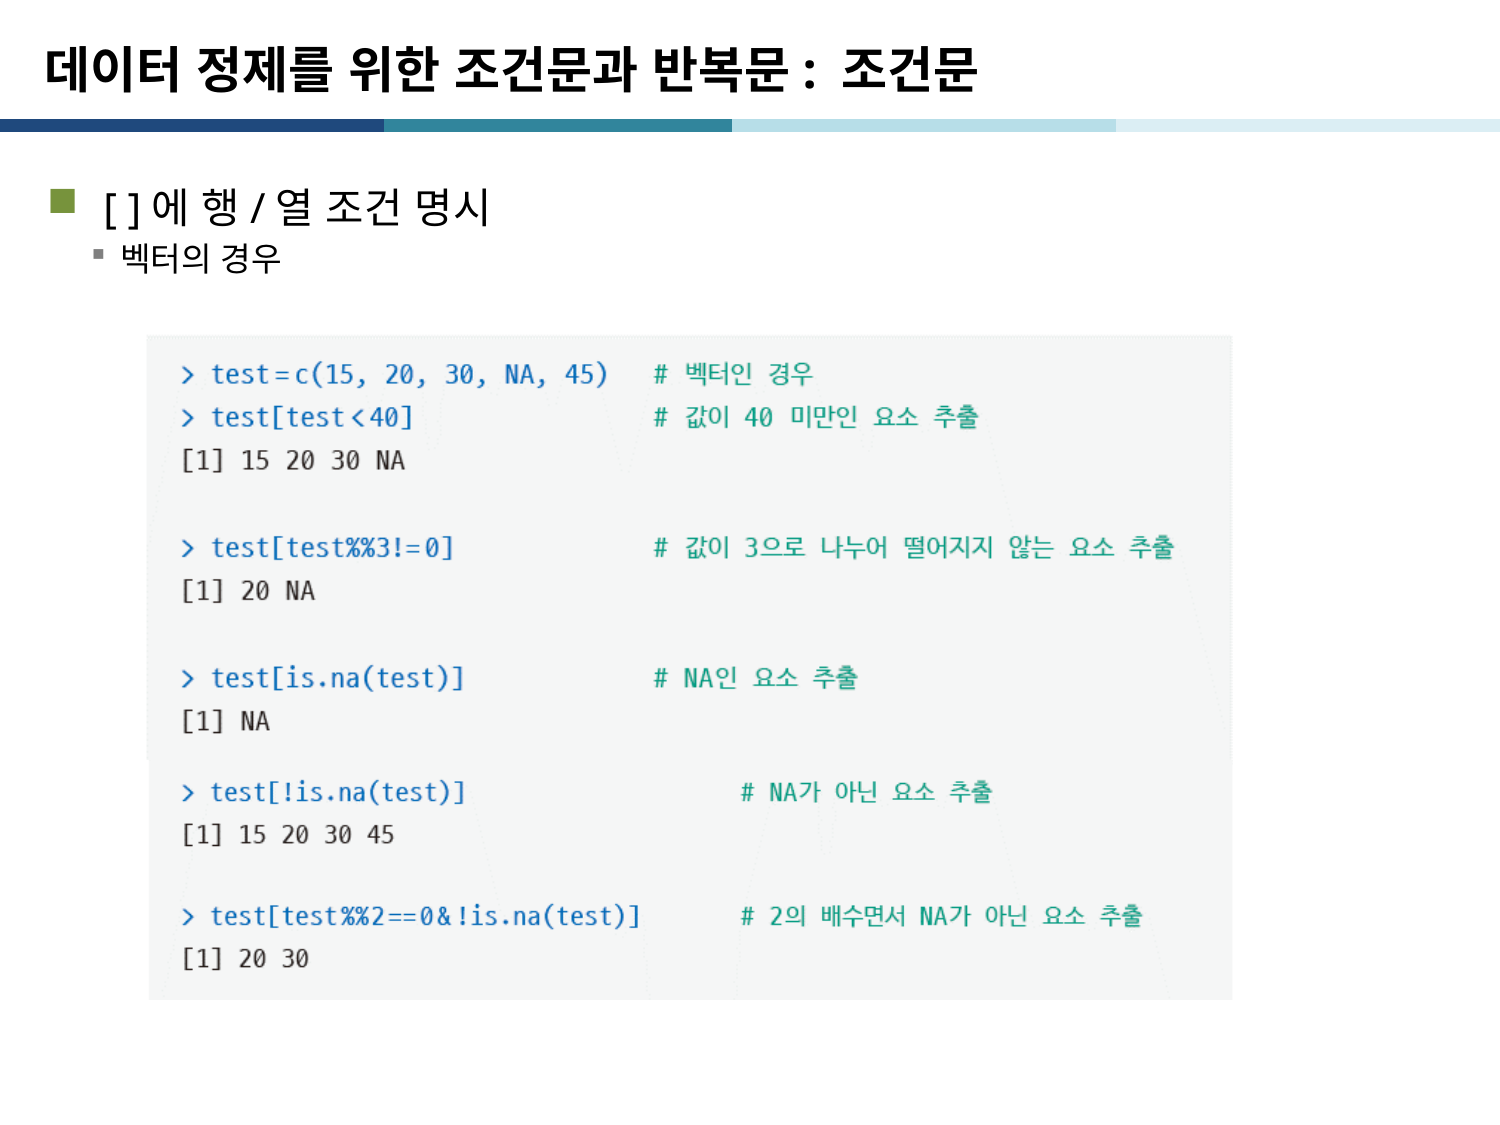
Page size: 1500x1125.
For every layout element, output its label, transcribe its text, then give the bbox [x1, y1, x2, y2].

list [ ]에 행/열 조건 명시 벡터의 경우 [31, 148, 1474, 1083]
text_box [135, 326, 1233, 1000]
title 데이터 정제를 위한 조건문과 반복문: 조건문 [29, 23, 1270, 114]
